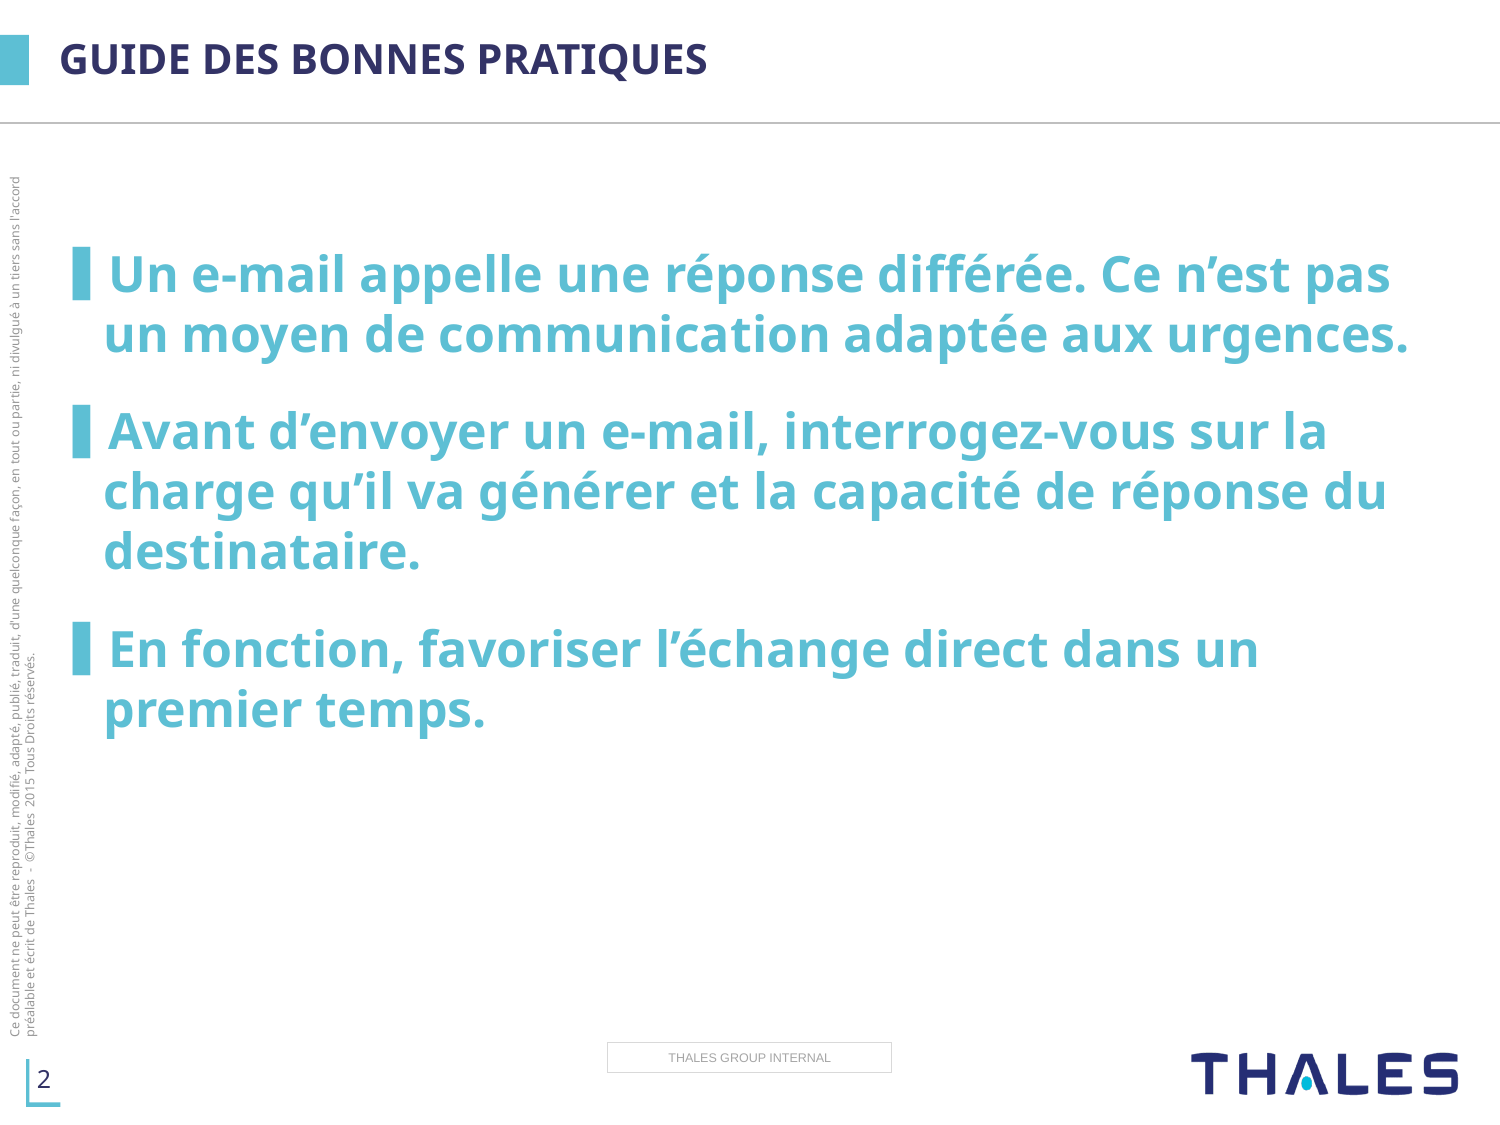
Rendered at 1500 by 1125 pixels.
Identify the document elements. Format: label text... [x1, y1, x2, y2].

picture [1183, 1037, 1467, 1111]
title GUIDE DES BONNES PRATIQUES [43, 0, 1467, 123]
list Un e-mail appelle une réponse différée. Ce n’est pas un moyen de communication adaptée aux urgences. Avant d’envoyer un e-mail, interrogez-vous sur la charge qu’il va générer et la capacité de réponse du destinataire. En fonction, favoriser l’échange direct dans un premier temps. [29, 152, 1467, 1013]
